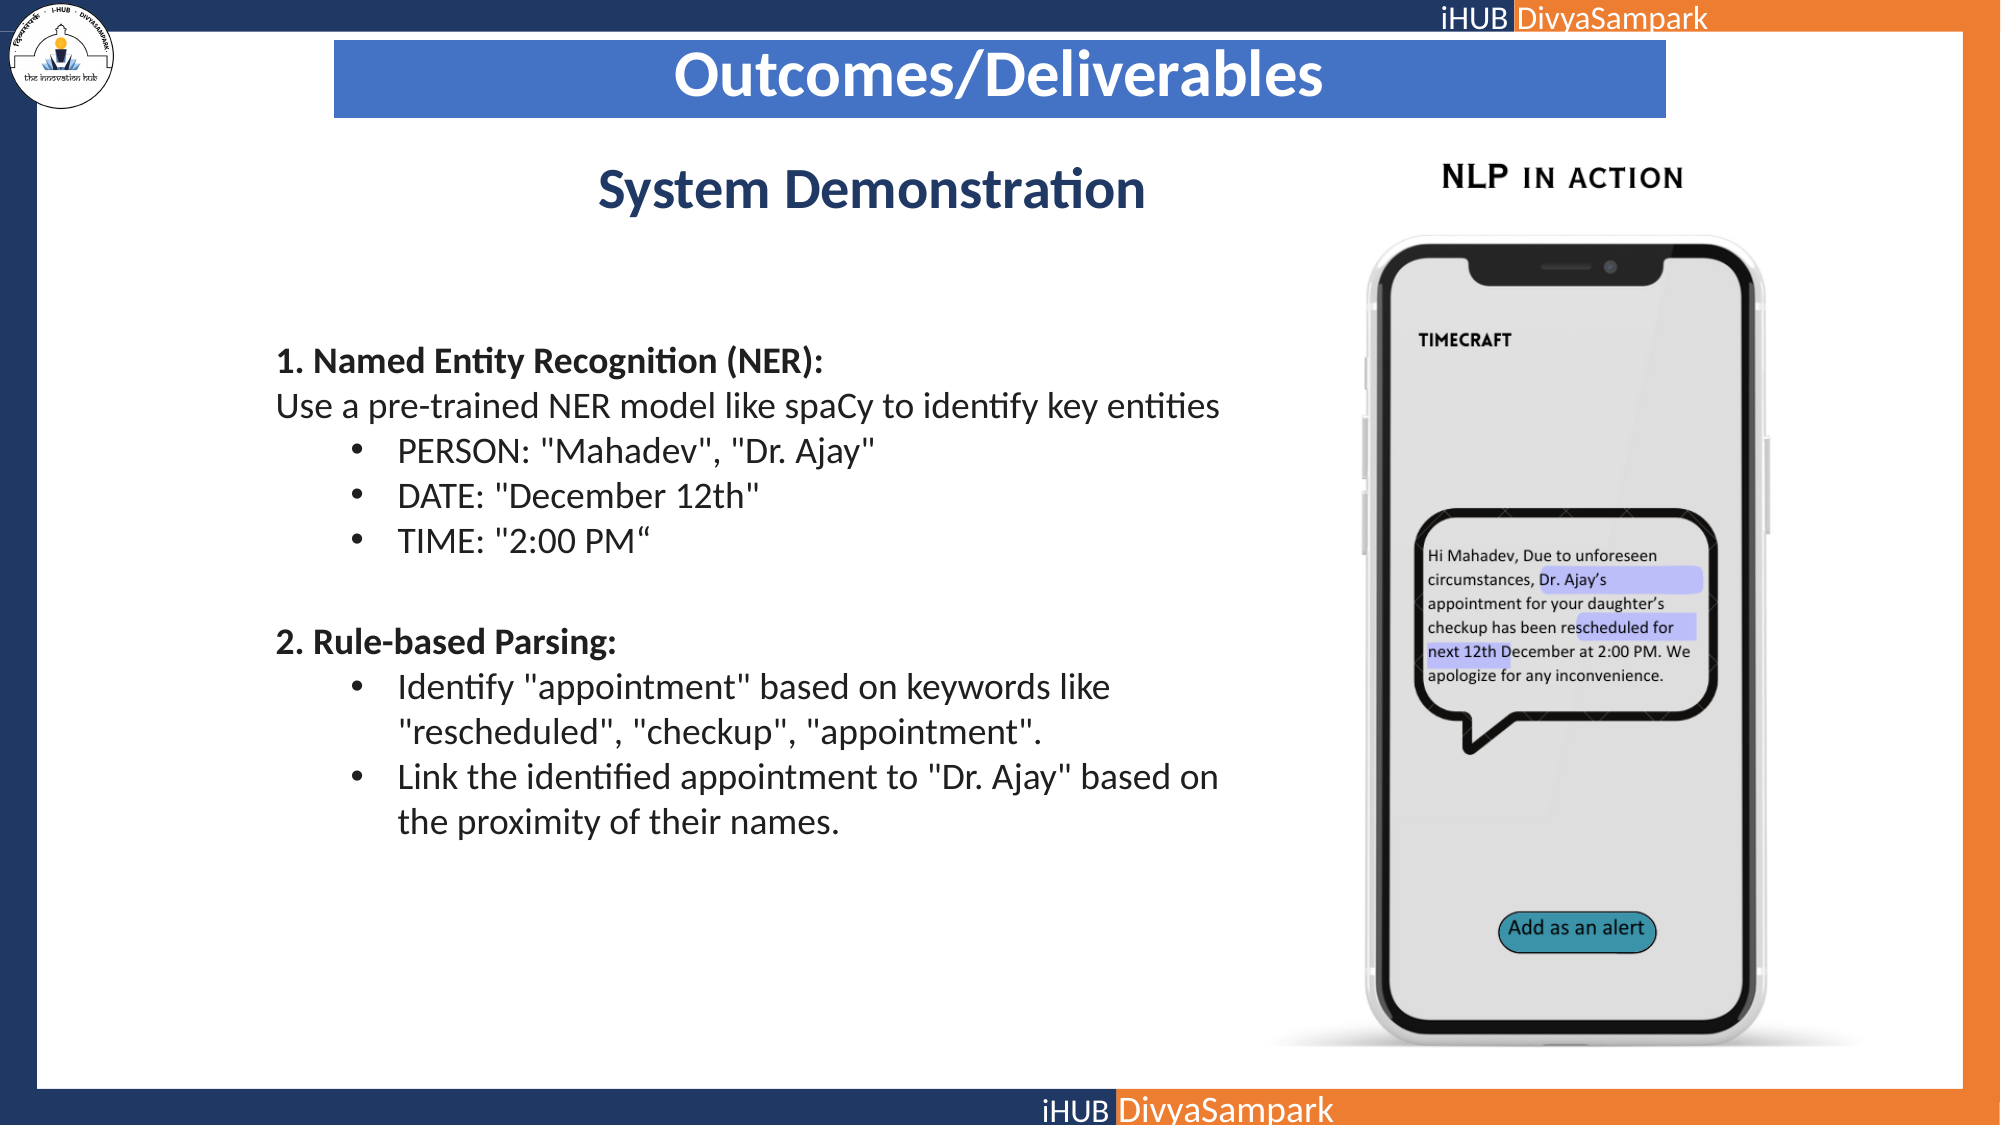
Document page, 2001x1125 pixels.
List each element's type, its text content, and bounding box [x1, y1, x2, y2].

table_header Outcomes/Deliverables [334, 40, 1666, 118]
picture [0, 0, 133, 128]
text_box 2. Rule-based Parsing: Identify "appointment" based on keywords like "rescheduled", "checkup", "appointment". Link the identified appointment to "Dr. Ajay" based on the proximity of their names. [260, 610, 1236, 850]
text_box 1. Named Entity Recognition (NER): Use a pre-trained NER model like spaCy to identify key entities PERSON: "Mahadev", "Dr. Ajay" DATE: "December 12th" TIME: "2:00 PM“ [260, 328, 1236, 569]
text_box System Demonstration [583, 143, 1163, 229]
picture [1236, 143, 1872, 1059]
